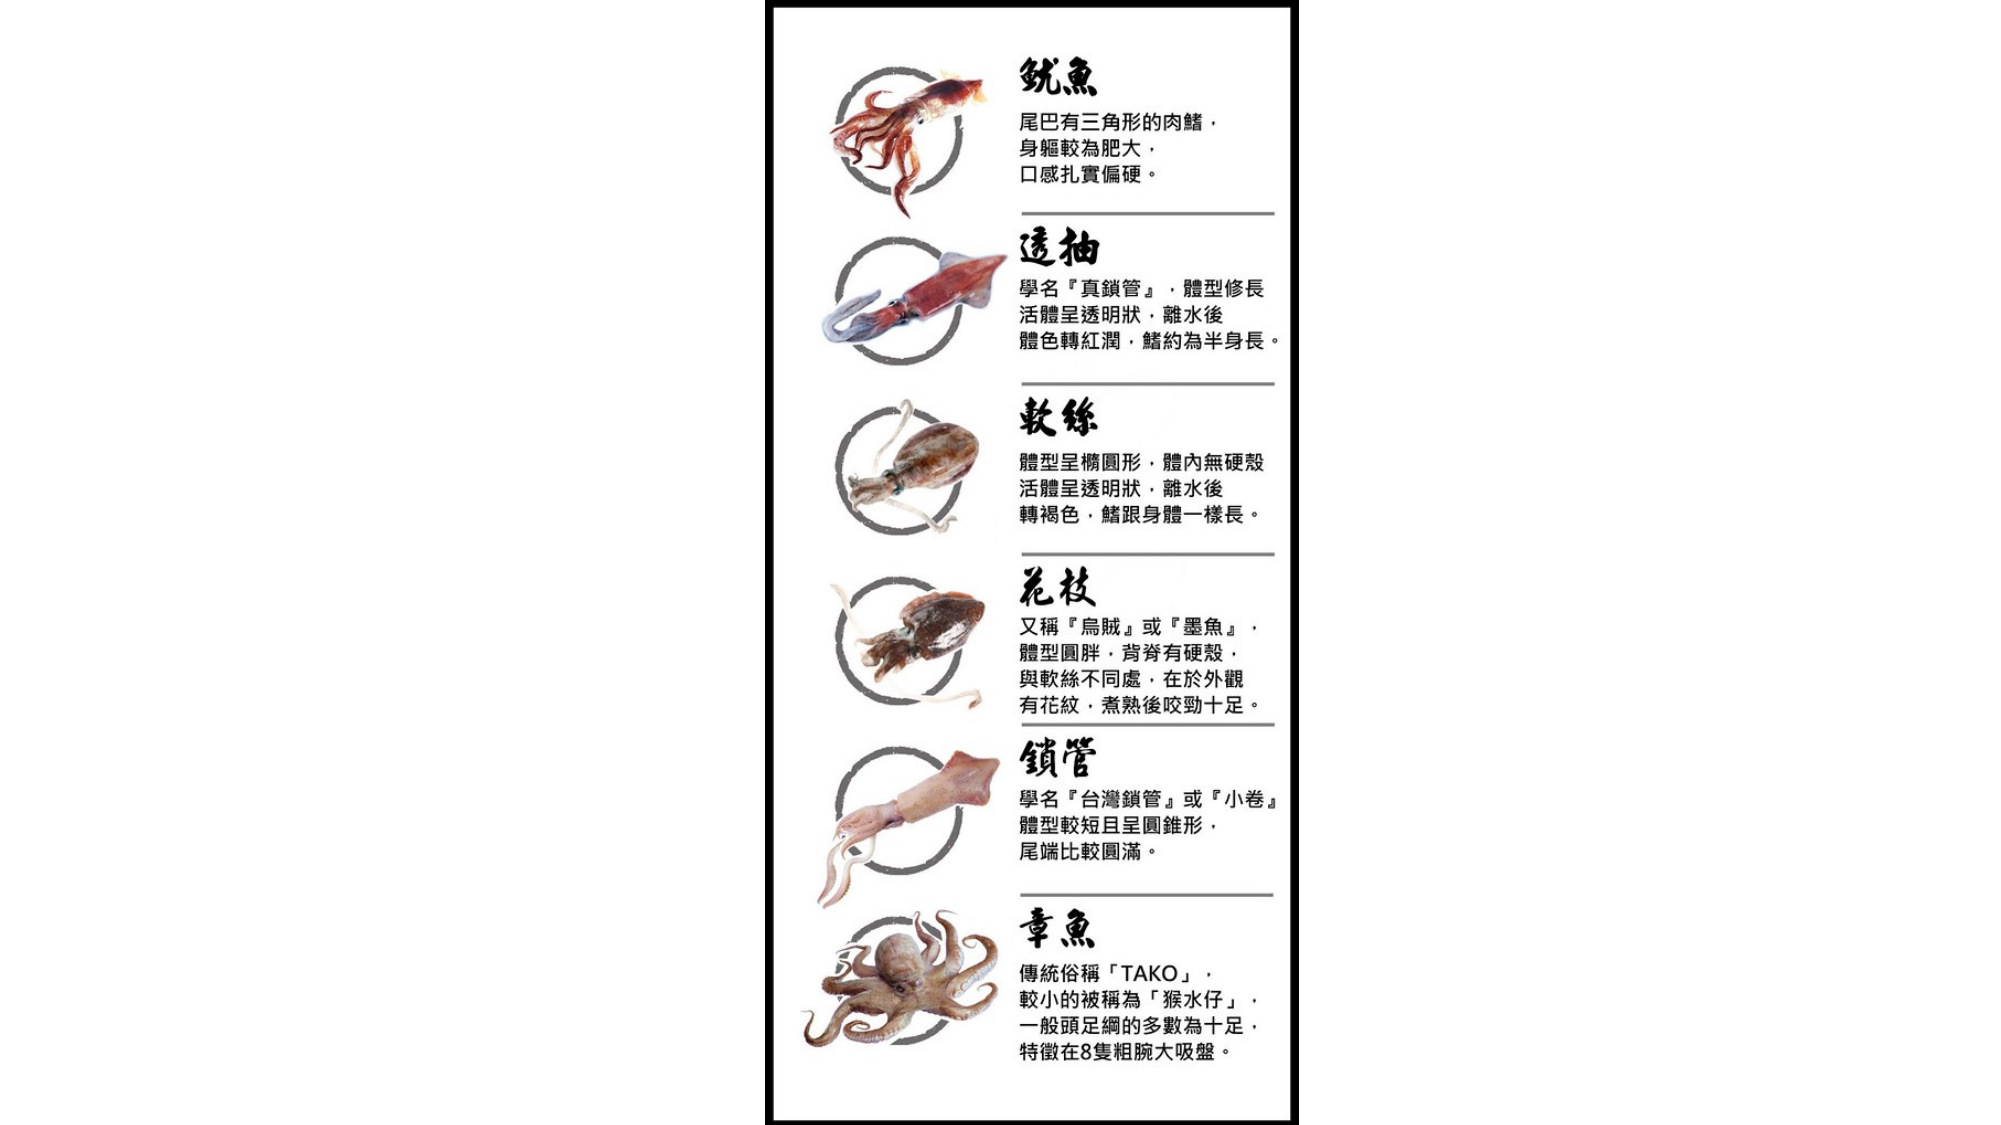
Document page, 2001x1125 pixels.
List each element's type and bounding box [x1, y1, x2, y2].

picture [764, 0, 1299, 1125]
